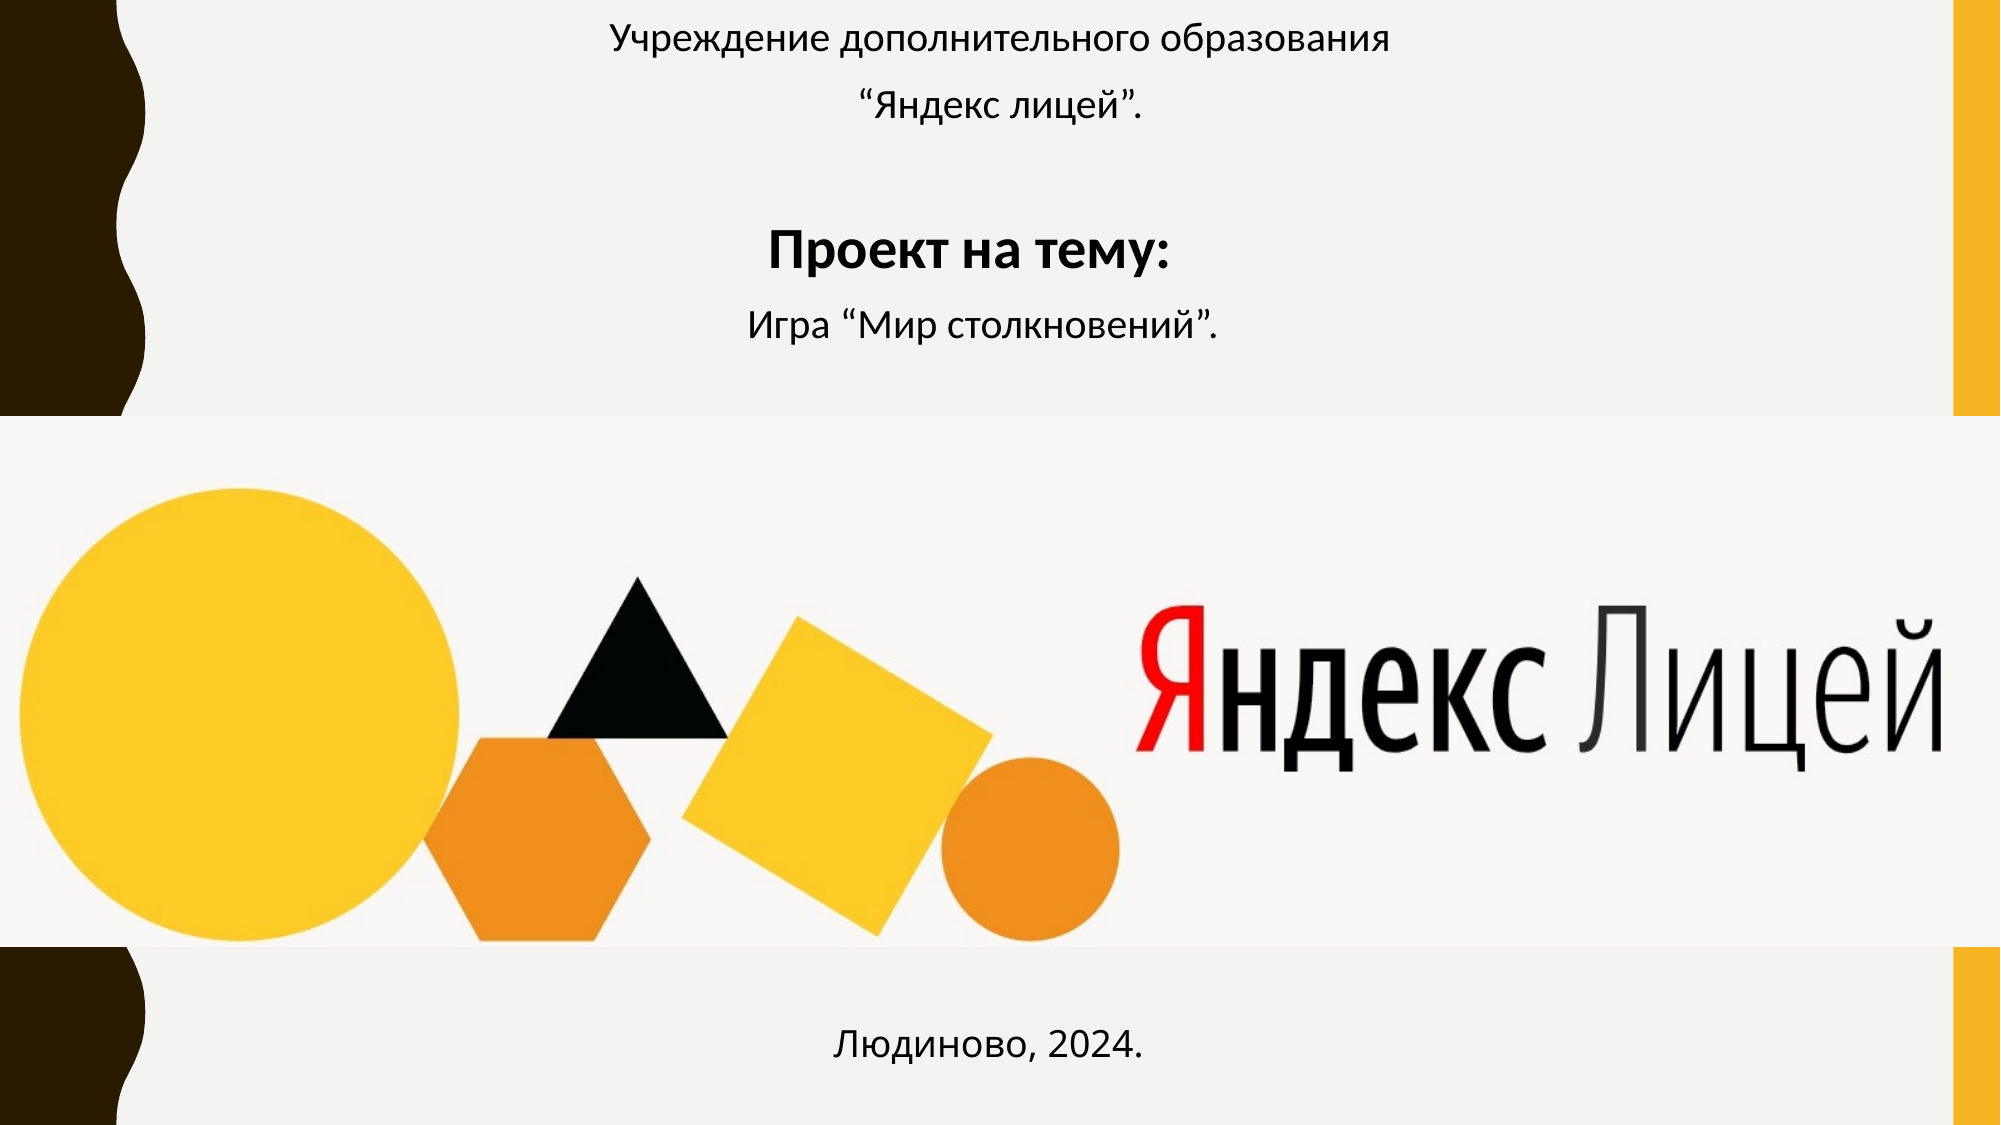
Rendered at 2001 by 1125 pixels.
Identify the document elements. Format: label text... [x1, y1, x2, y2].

text_box Людиново, 2024. [818, 1012, 1159, 1073]
text_box Проект на тему: Игра “Мир столкновений”. [440, 198, 1500, 354]
picture [0, 416, 2000, 947]
text_box Учреждение дополнительного образования “Яндекс лицей”. [500, 0, 1500, 135]
